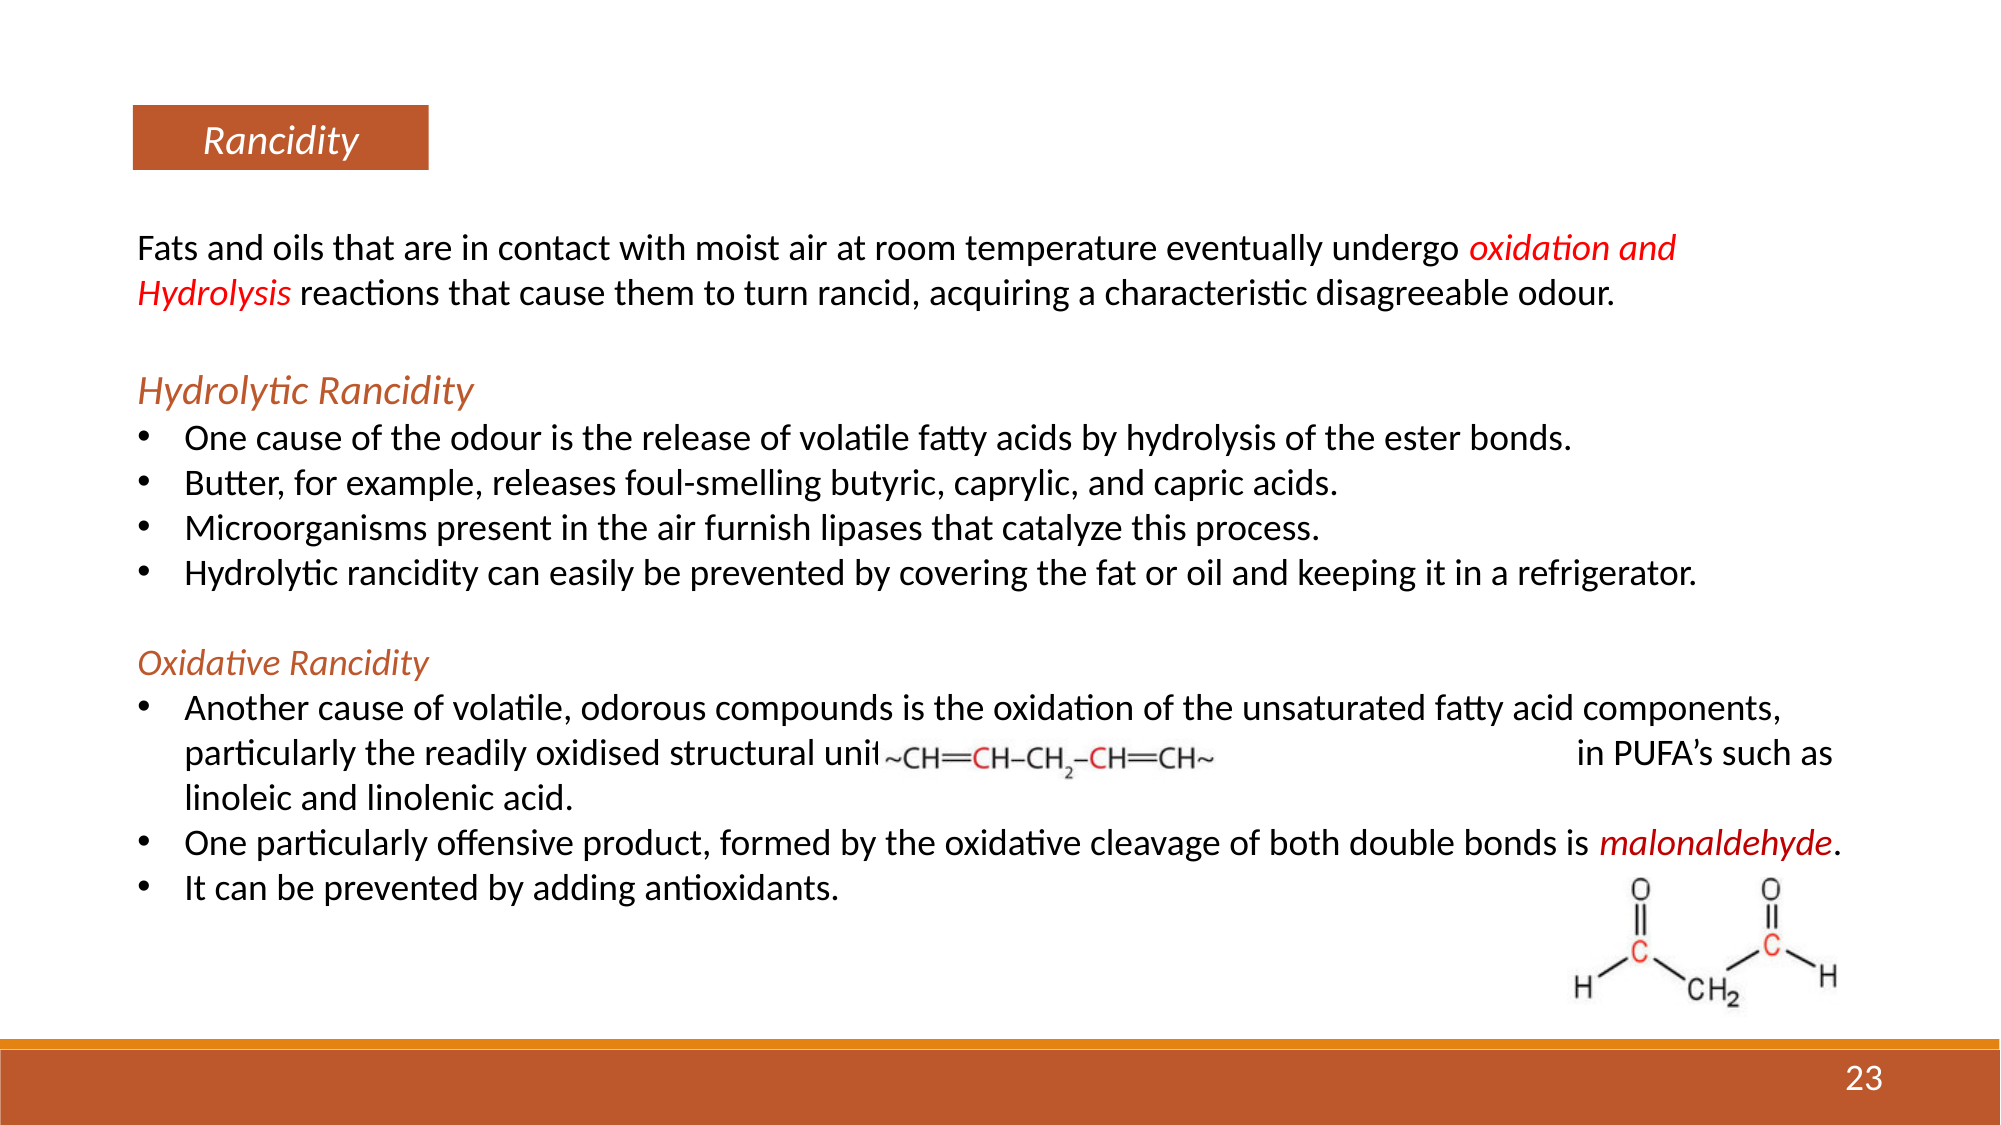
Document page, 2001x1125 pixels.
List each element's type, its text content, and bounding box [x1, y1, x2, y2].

text_box 23 [1829, 1045, 1899, 1106]
picture [1565, 876, 1838, 1017]
text_box Fats and oils that are in contact with moist air at room temperature eventually undergo oxidation and Hydrolysis reactions that cause them to turn rancid, acquiring a characteristic disagreeable odour. Hydrolytic Rancidity One cause of the odour is the release of volatile fatty acids by hydrolysis of the ester bonds. Butter, for example, releases foul-smelling butyric, caprylic, and capric acids. Microorganisms present in the air furnish lipases that catalyze this process. Hydrolytic rancidity can easily be prevented by covering the fat or oil and keeping it in a refrigerator. Oxidative Rancidity Another cause of volatile, odorous compounds is the oxidation of the unsaturated fatty acid components, particularly the readily oxidised structural unit in PUFA’s such as linoleic and linolenic acid. One particularly offensive product, formed by the oxidative cleavage of both double bonds is malonaldehyde. It can be prevented by adding antioxidants. [122, 170, 1865, 961]
text_box Rancidity [132, 105, 429, 170]
picture [877, 737, 1217, 782]
